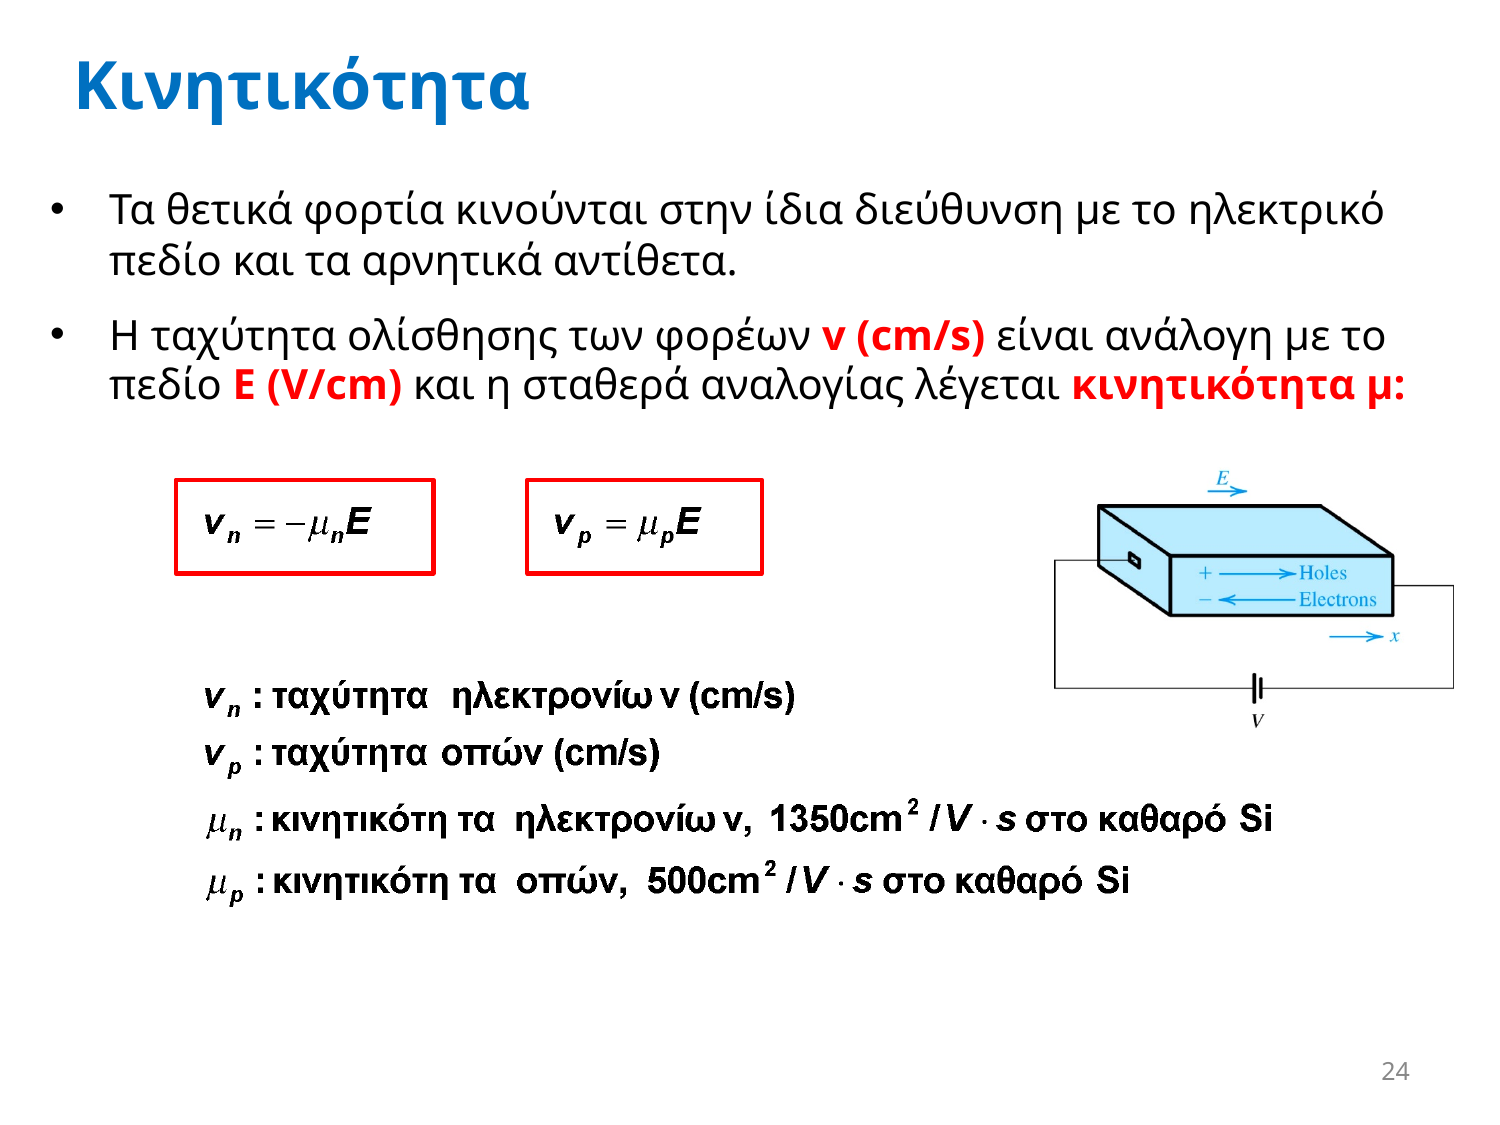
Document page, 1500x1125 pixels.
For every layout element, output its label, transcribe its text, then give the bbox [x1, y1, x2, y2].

text_box Τα θετικά φορτία κινούνται στην ίδια διεύθυνση με το ηλεκτρικό πεδίο και τα αρνητικά αντίθετα. Η ταχύτητα ολίσθησης των φορέων v (cm/s) είναι ανάλογη με το πεδίο Ε (V/cm) και η σταθερά αναλογίας λέγεται κινητικότητα μ: [35, 175, 1465, 566]
text_box Κινητικότητα [58, 35, 1114, 130]
text_box [175, 479, 434, 574]
picture [199, 467, 1455, 914]
text_box [527, 479, 762, 496]
slide_number ‹#› [1074, 1042, 1425, 1103]
